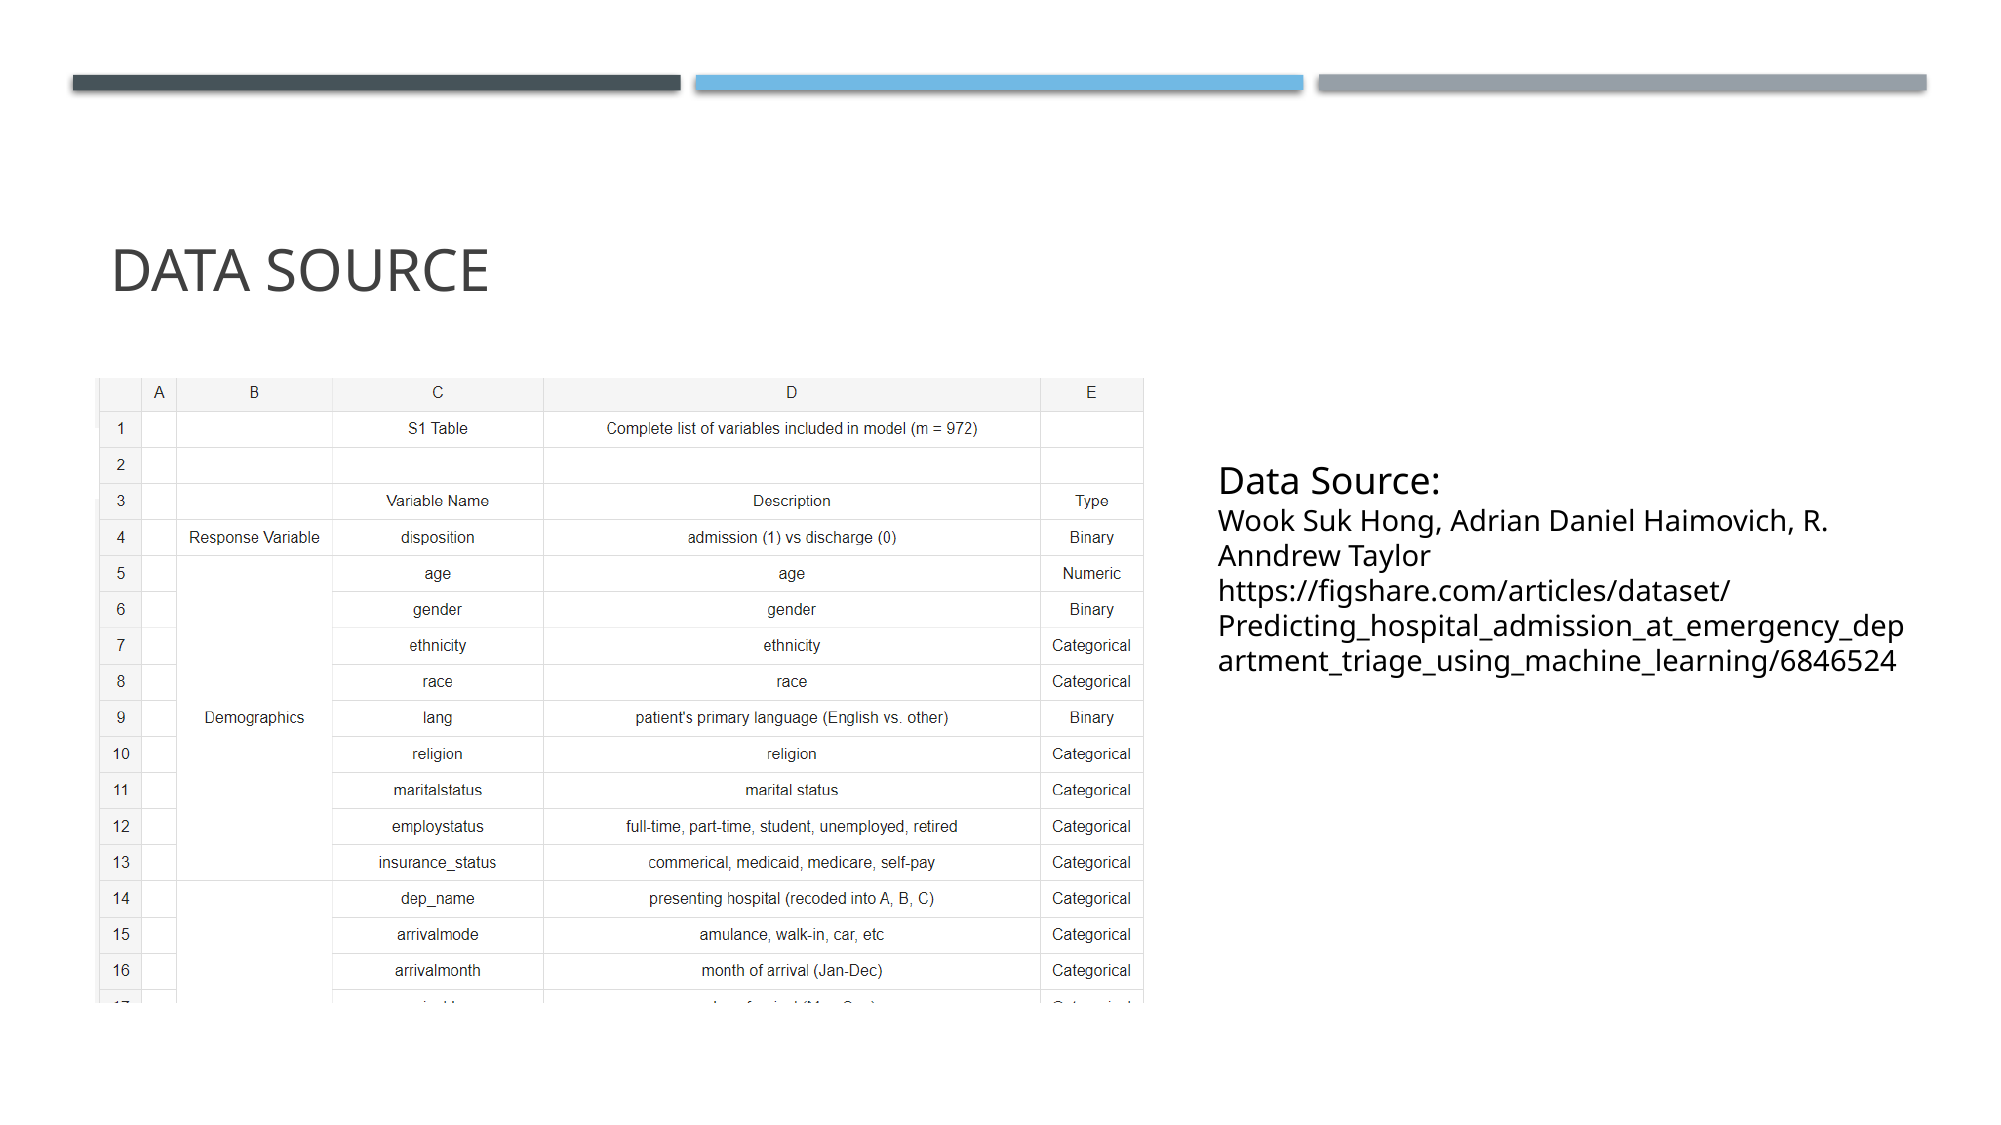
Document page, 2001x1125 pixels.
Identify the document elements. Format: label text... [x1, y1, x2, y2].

title Data source [95, 115, 1905, 311]
picture [94, 378, 1204, 1003]
text_box Data Source: Wook Suk Hong, Adrian Daniel Haimovich, R. Anndrew Taylor https://figshare.com/articles/dataset/Predicting_hospital_admission_at_emergency_department_triage_using_machine_learning/6846524 [1208, 449, 1933, 685]
